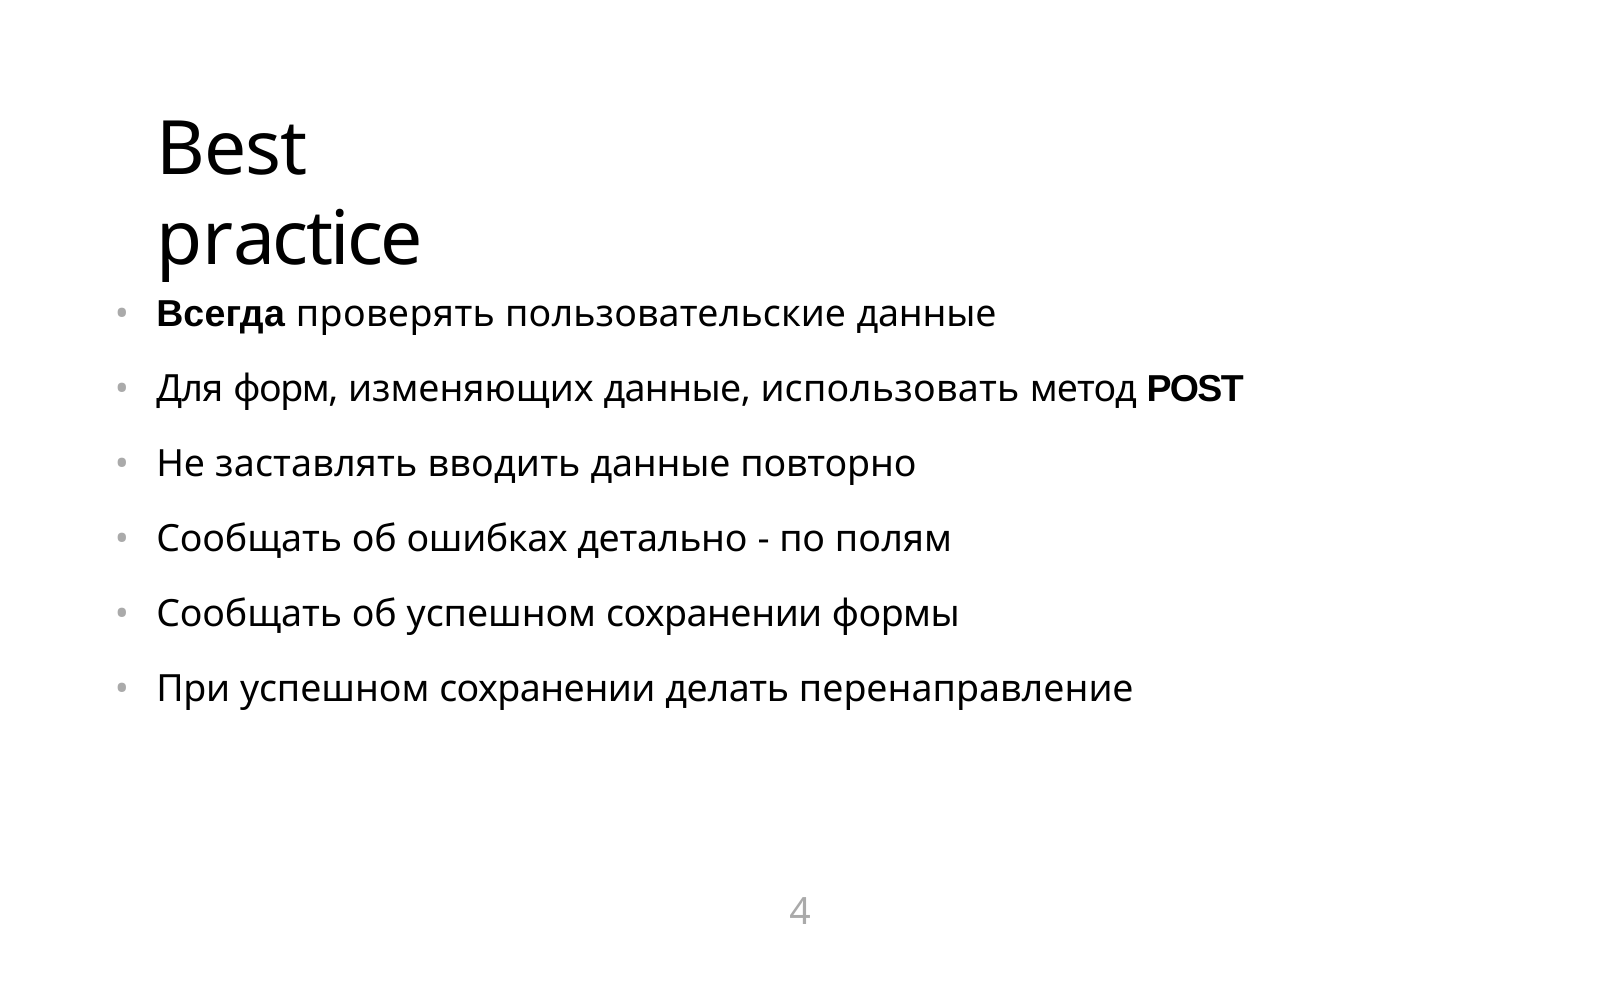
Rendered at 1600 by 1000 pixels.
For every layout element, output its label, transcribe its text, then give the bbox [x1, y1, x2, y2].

title Best practice [154, 97, 593, 281]
text_box Всегда проверять пользовательские данные Для форм, изменяющих данные, использовать метод POST Не заставлять вводить данные повторно Сообщать об ошибках детально - по полям Сообщать об успешном сохранении формы При успешном сохранении делать перенаправление [113, 287, 1246, 710]
text_box 4 [783, 882, 817, 939]
